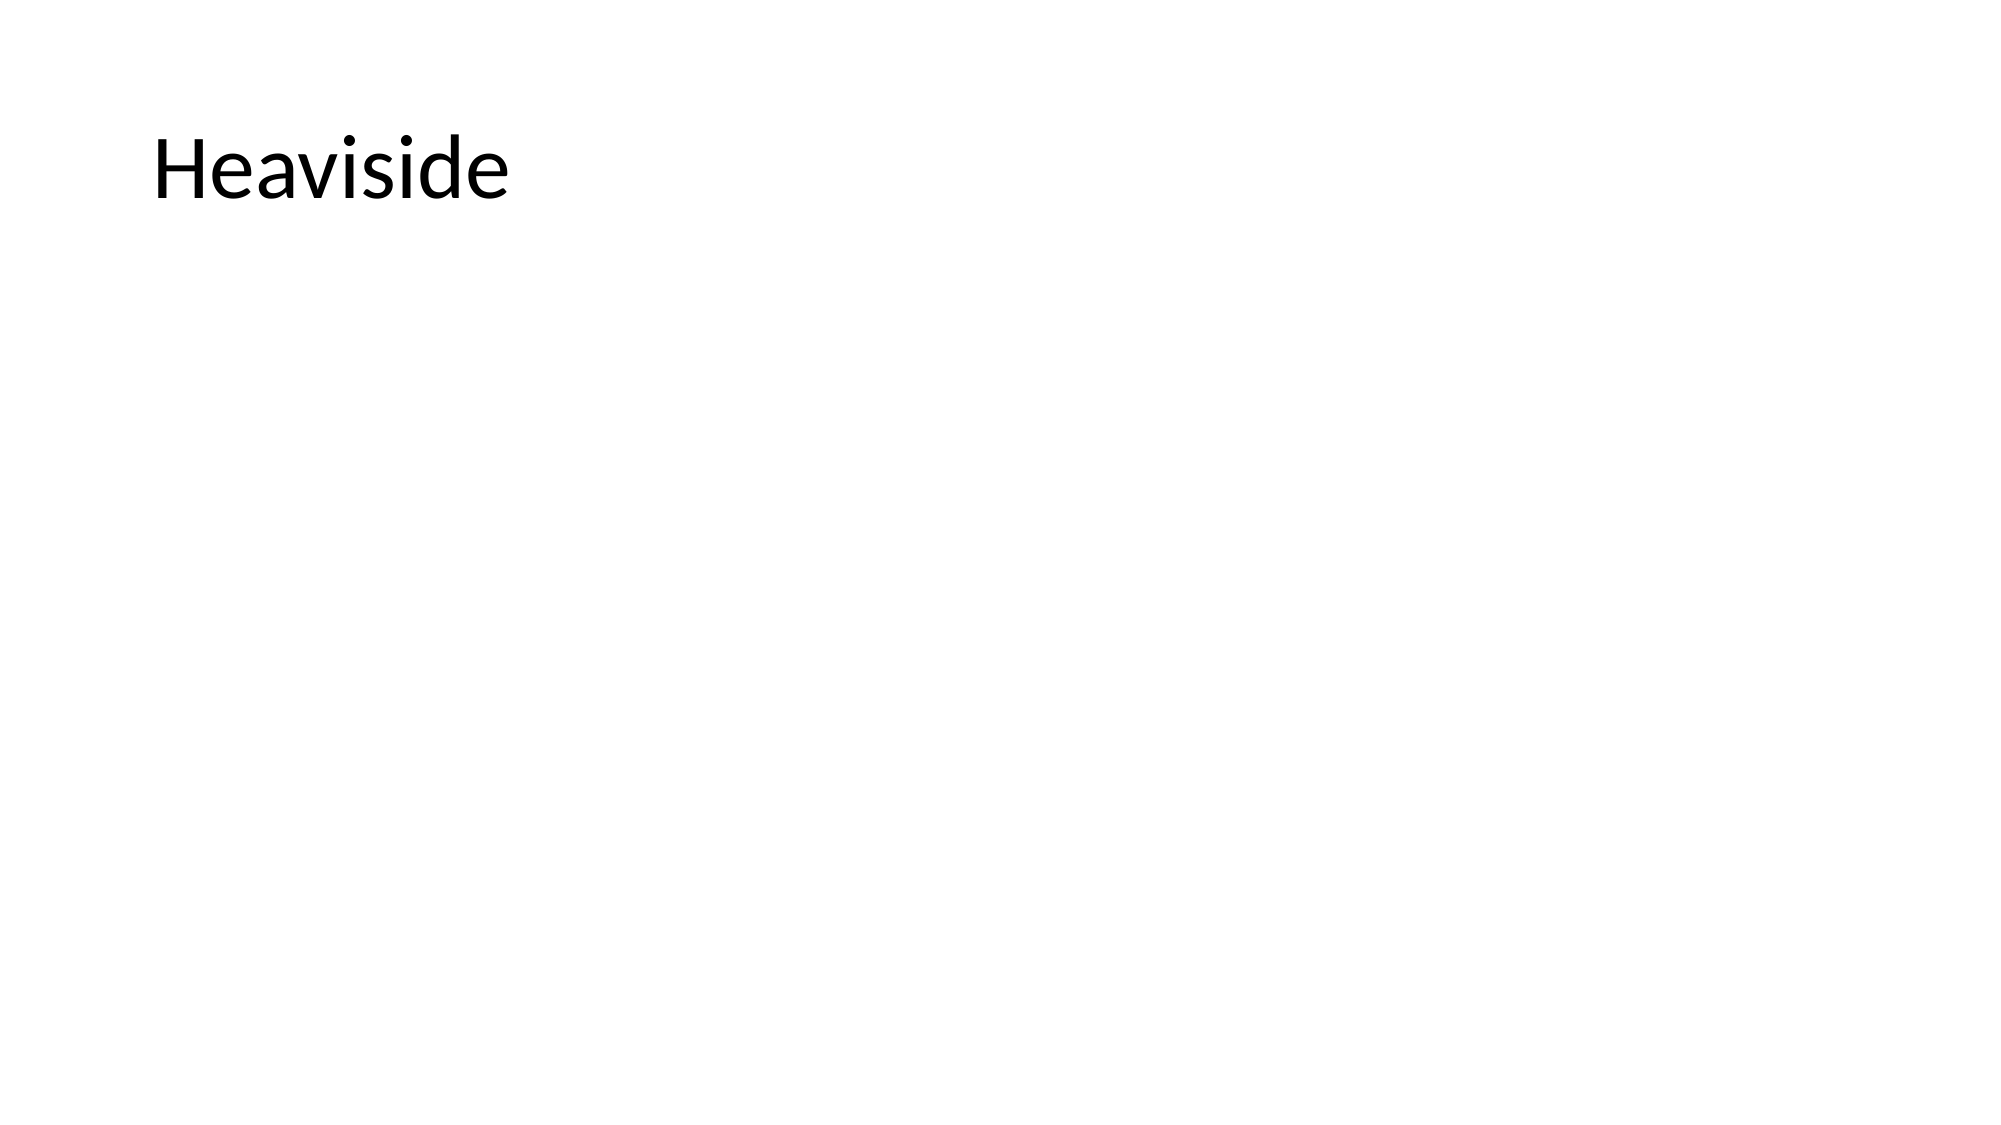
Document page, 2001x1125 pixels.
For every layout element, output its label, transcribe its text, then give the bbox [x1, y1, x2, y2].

title Heaviside [137, 59, 1863, 278]
